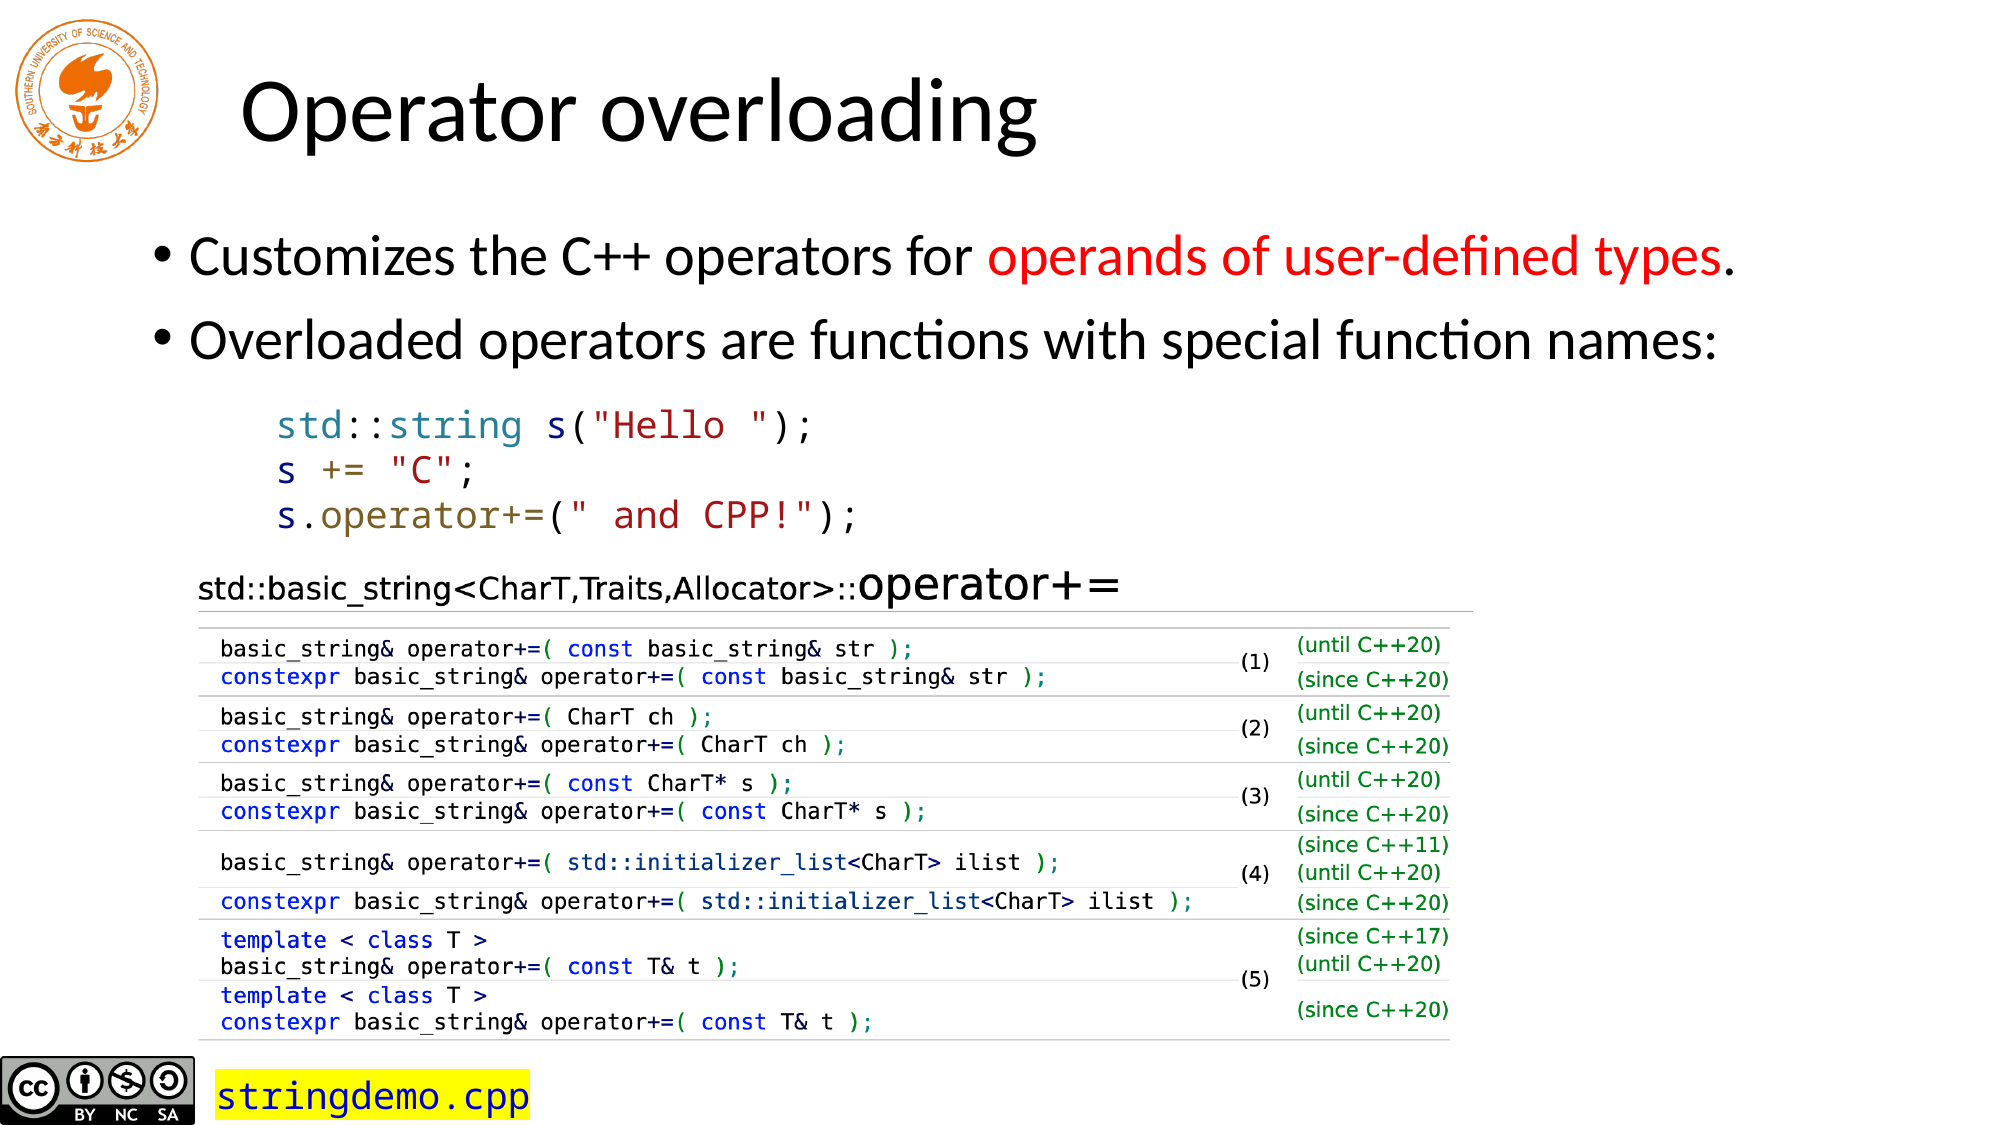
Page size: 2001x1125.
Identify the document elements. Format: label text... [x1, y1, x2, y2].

picture [10, 0, 170, 166]
picture [0, 1056, 195, 1125]
text_box stringdemo.cpp [200, 1064, 546, 1125]
text_box std::string s("Hello "); s += "C"; s.operator+=(" and CPP!"); [260, 393, 1261, 543]
picture [183, 559, 1473, 1050]
title Operator overloading [225, 43, 1951, 181]
list Customizes the C++ operators for operands of user-defined types. Overloaded operators are functions with special function names: [137, 217, 1951, 407]
